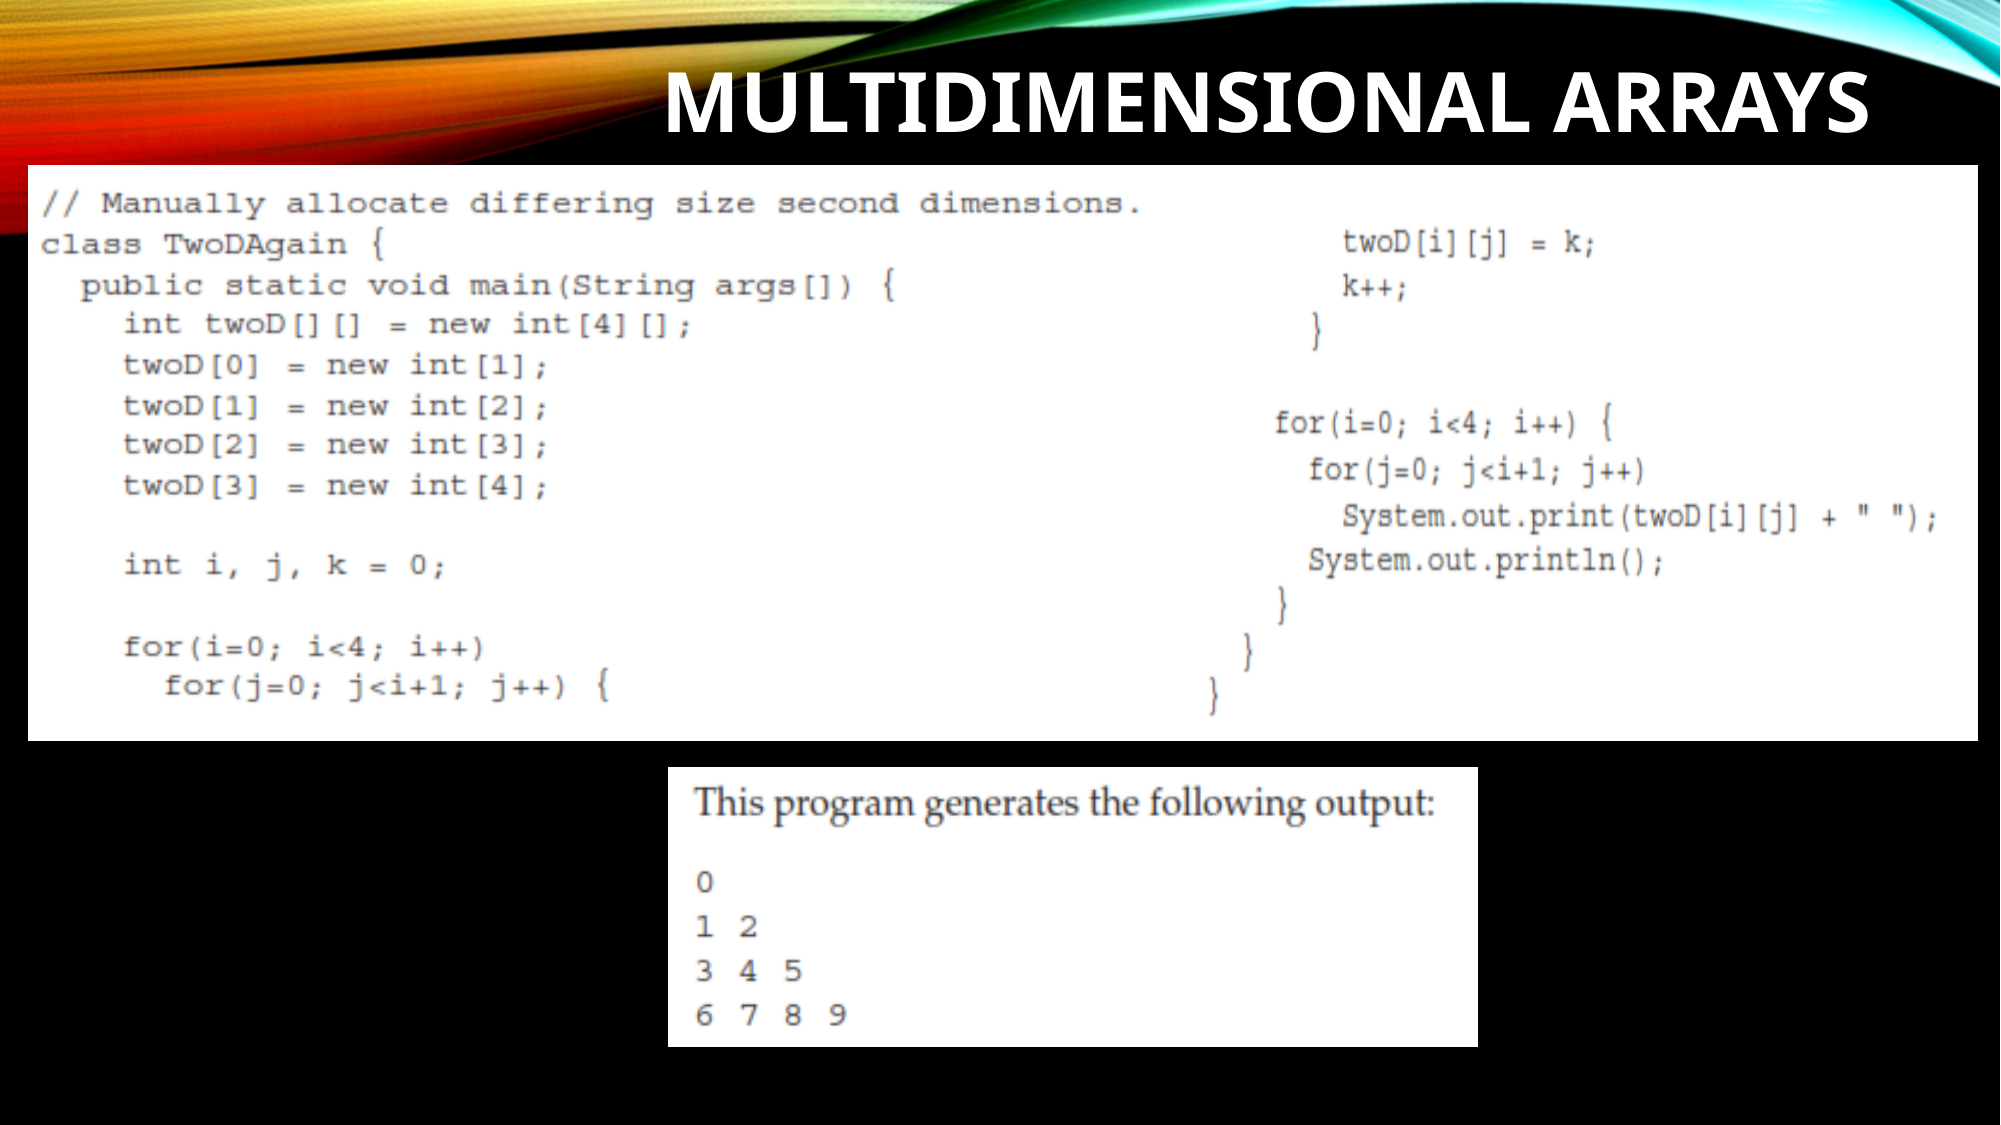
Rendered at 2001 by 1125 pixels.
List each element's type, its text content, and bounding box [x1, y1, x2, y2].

picture [0, 0, 2000, 741]
title Multidimensional arrays [474, 46, 1888, 164]
picture [668, 767, 1478, 1047]
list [1182, 164, 1979, 741]
